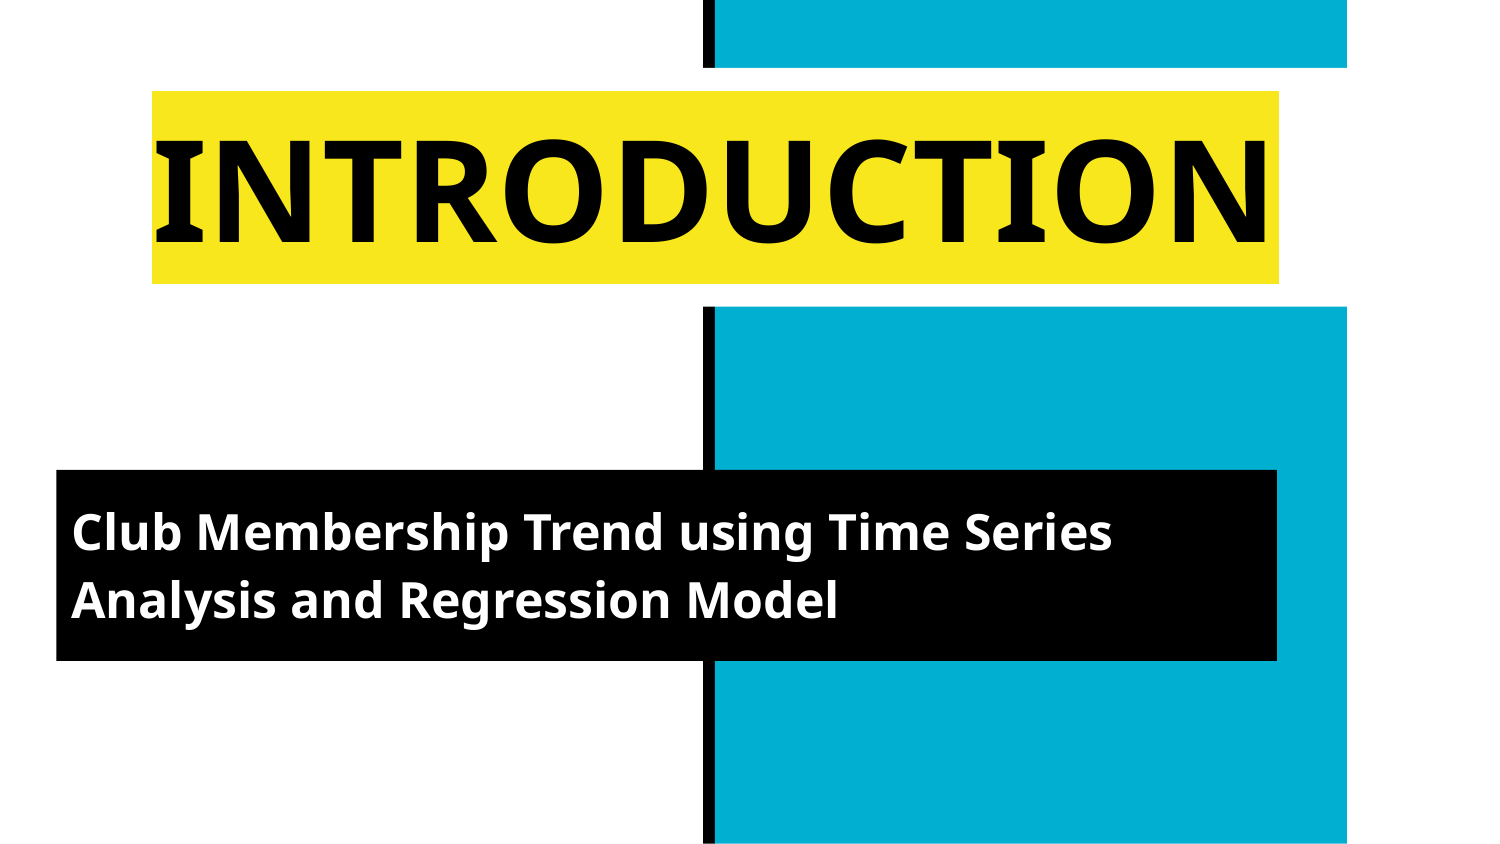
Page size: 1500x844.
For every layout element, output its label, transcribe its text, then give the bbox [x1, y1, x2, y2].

title INTRODUCTION [68, 67, 1362, 307]
subtitle Club Membership Trend using Time Series Analysis and Regression Model [56, 469, 1277, 661]
